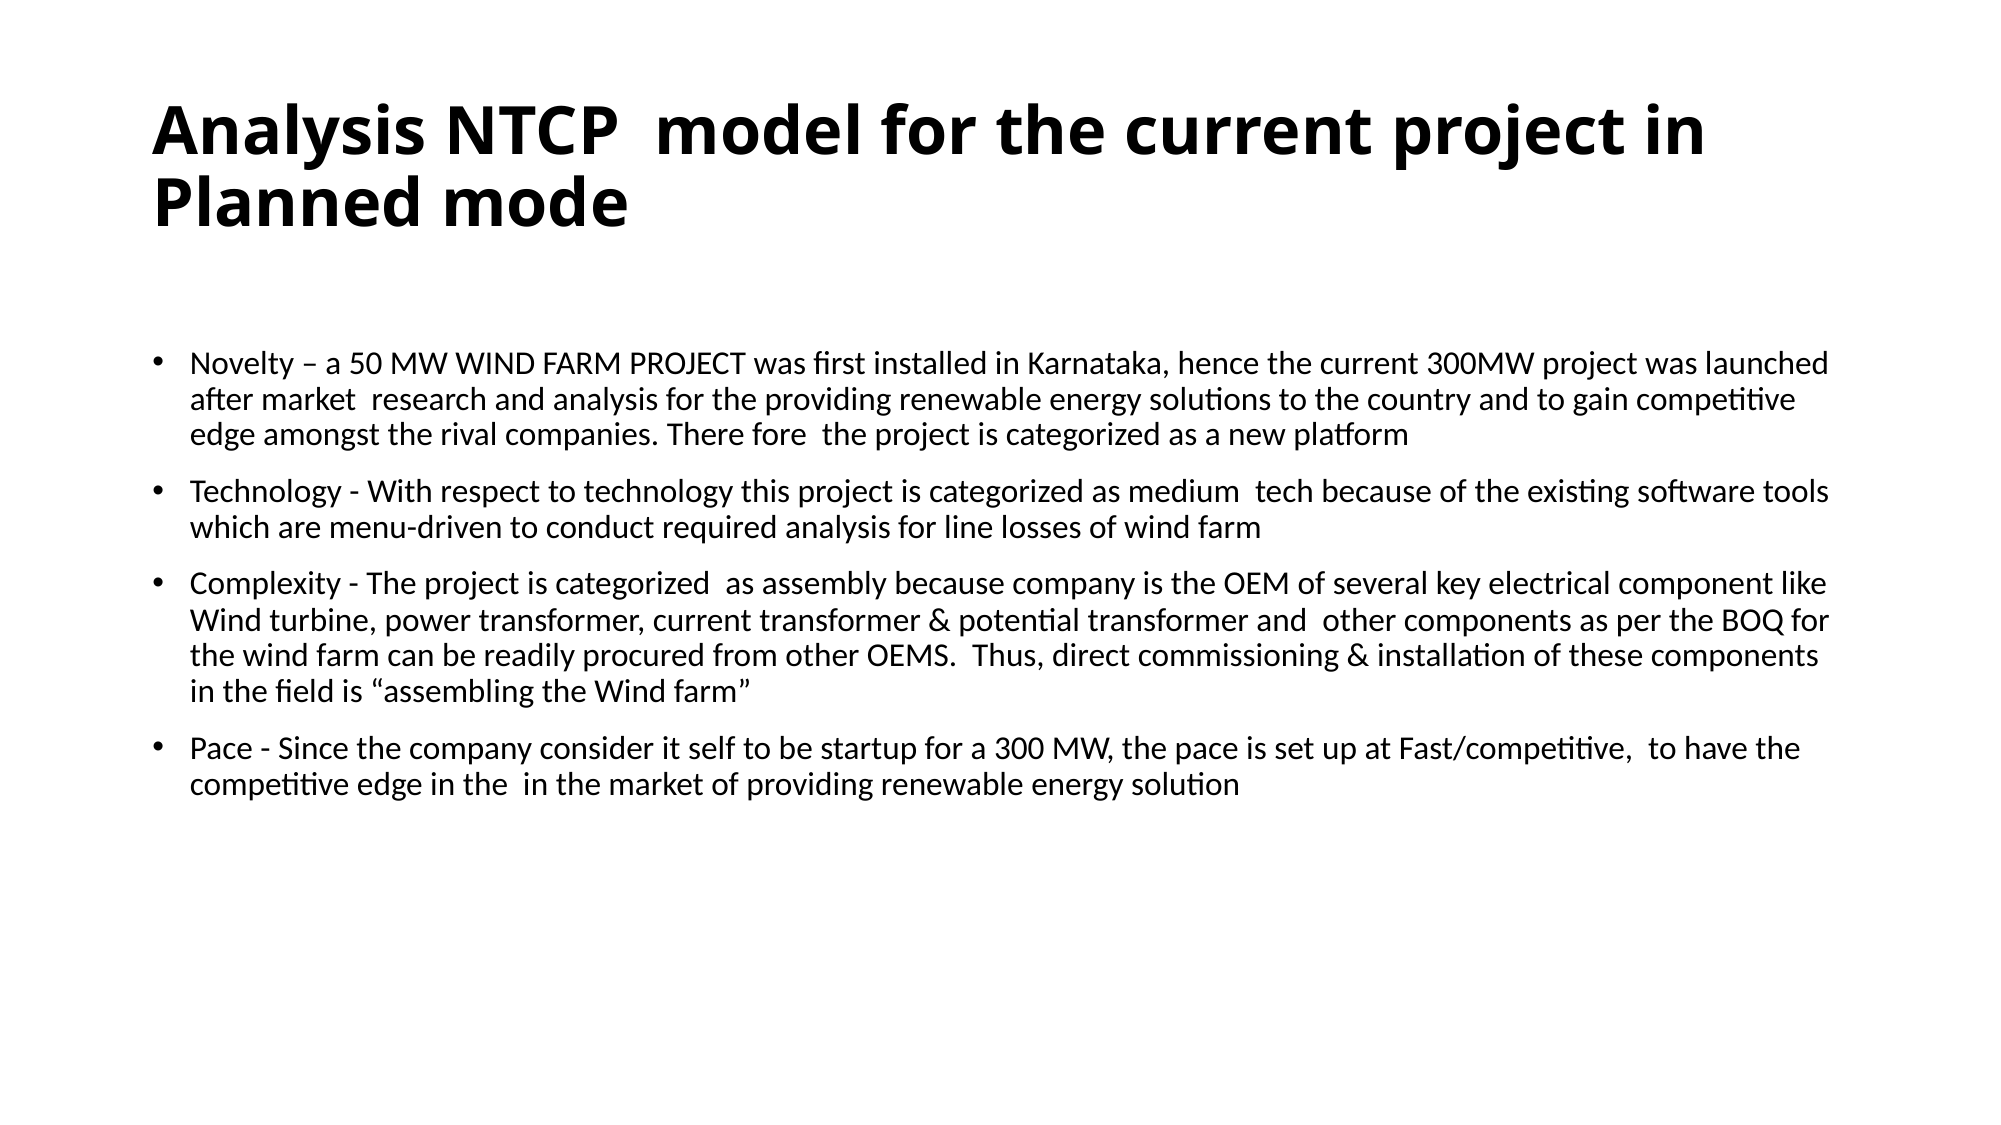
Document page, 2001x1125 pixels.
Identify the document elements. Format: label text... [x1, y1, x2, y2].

title Analysis NTCP model for the current project in Planned mode [137, 59, 1863, 277]
list Novelty – a 50 MW WIND FARM PROJECT was first installed in Karnataka, hence the current 300MW project was launched after market research and analysis for the providing renewable energy solutions to the country and to gain competitive edge amongst the rival companies. There fore the project is categorized as a new platform Technology - With respect to technology this project is categorized as medium tech because of the existing software tools which are menu-driven to conduct required analysis for line losses of wind farm Complexity - The project is categorized as assembly because company is the OEM of several key electrical component like Wind turbine, power transformer, current transformer & potential transformer and other components as per the BOQ for the wind farm can be readily procured from other OEMS. Thus, direct commissioning & installation of these components in the field is “assembling the Wind farm” Pace - Since the company consider it self to be startup for a 300 MW, the pace is set up at Fast/competitive, to have the competitive edge in the in the market of providing renewable energy solution [137, 277, 1863, 992]
